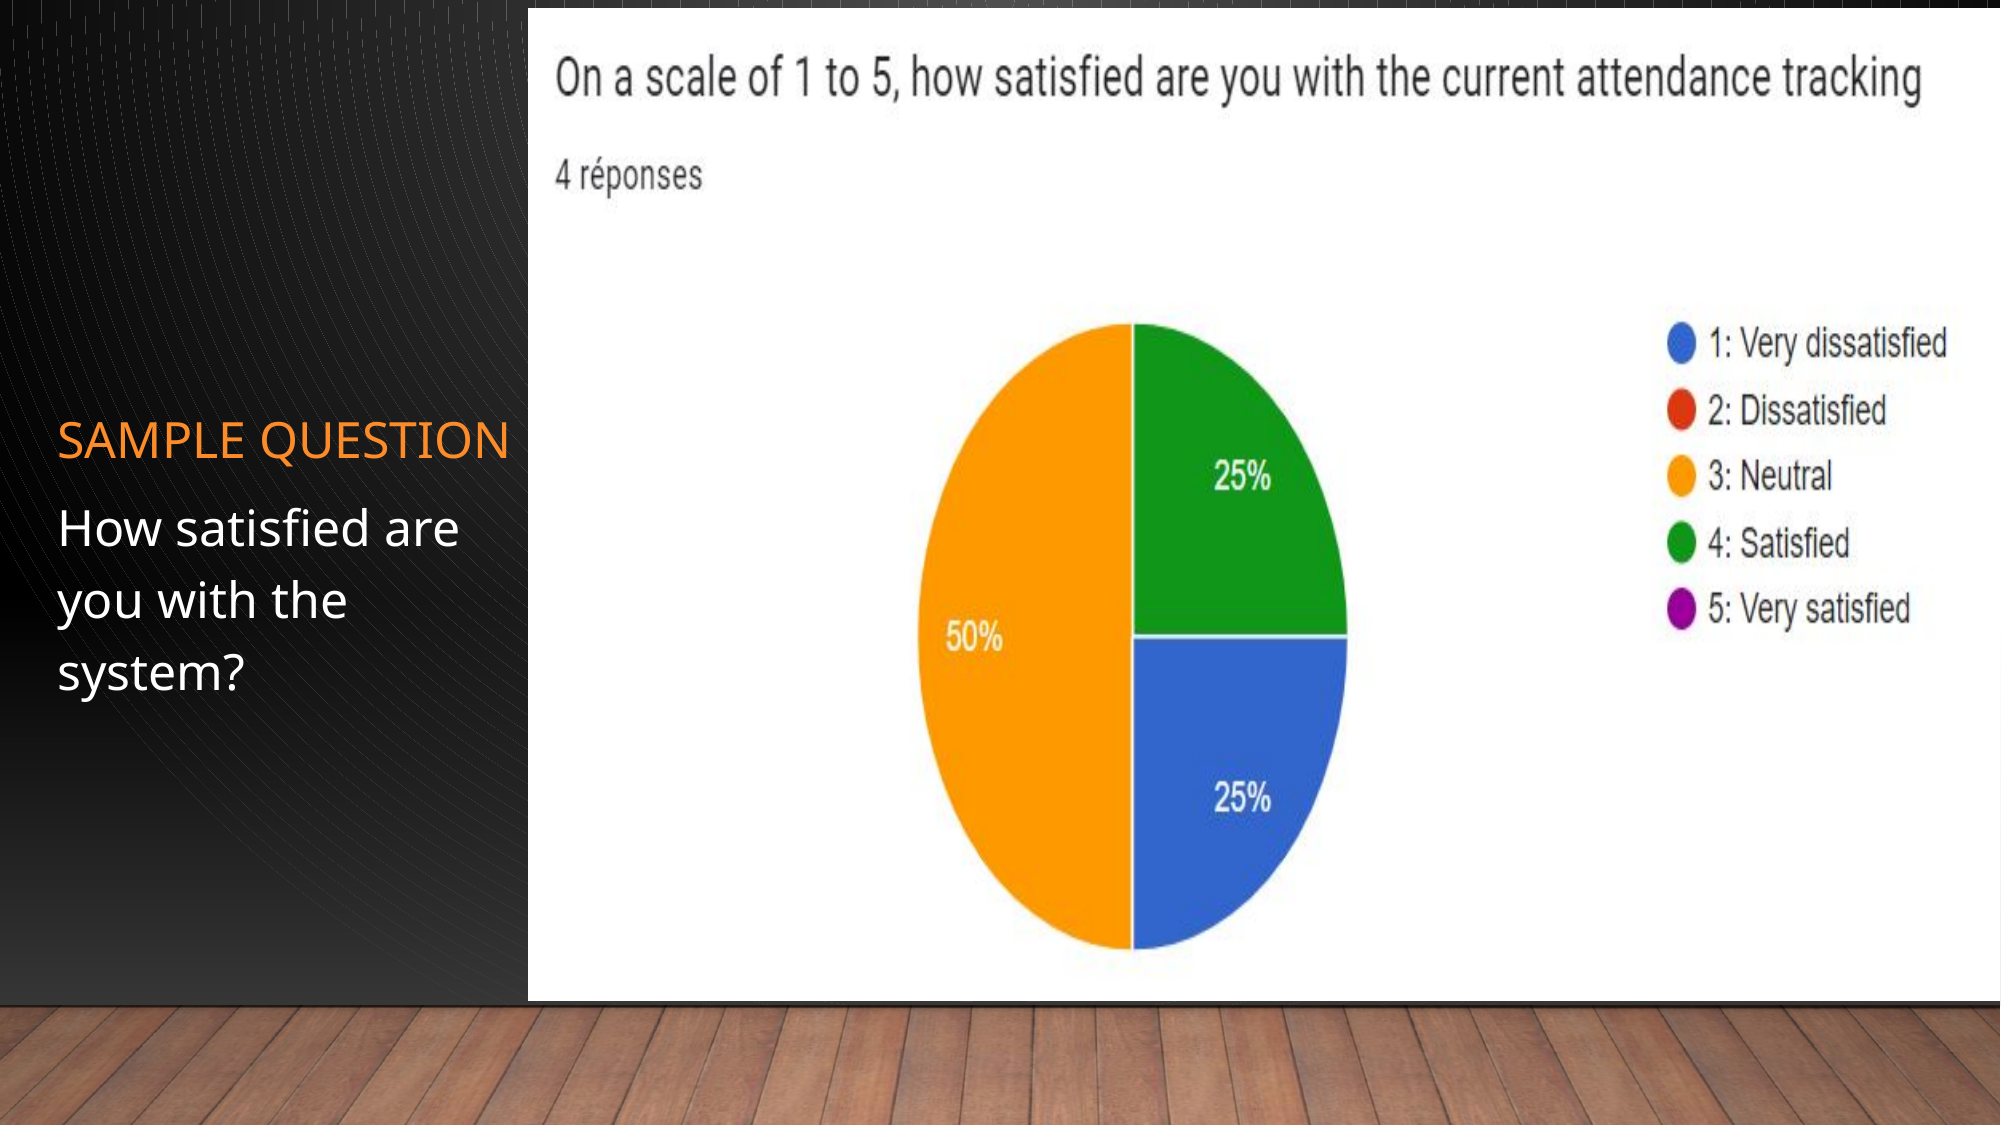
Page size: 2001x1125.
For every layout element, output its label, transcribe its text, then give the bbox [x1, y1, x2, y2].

title Sample question [42, 82, 527, 477]
list How satisfied are you with the system? [42, 477, 527, 847]
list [527, 8, 2000, 1002]
picture [0, 1005, 2000, 1125]
